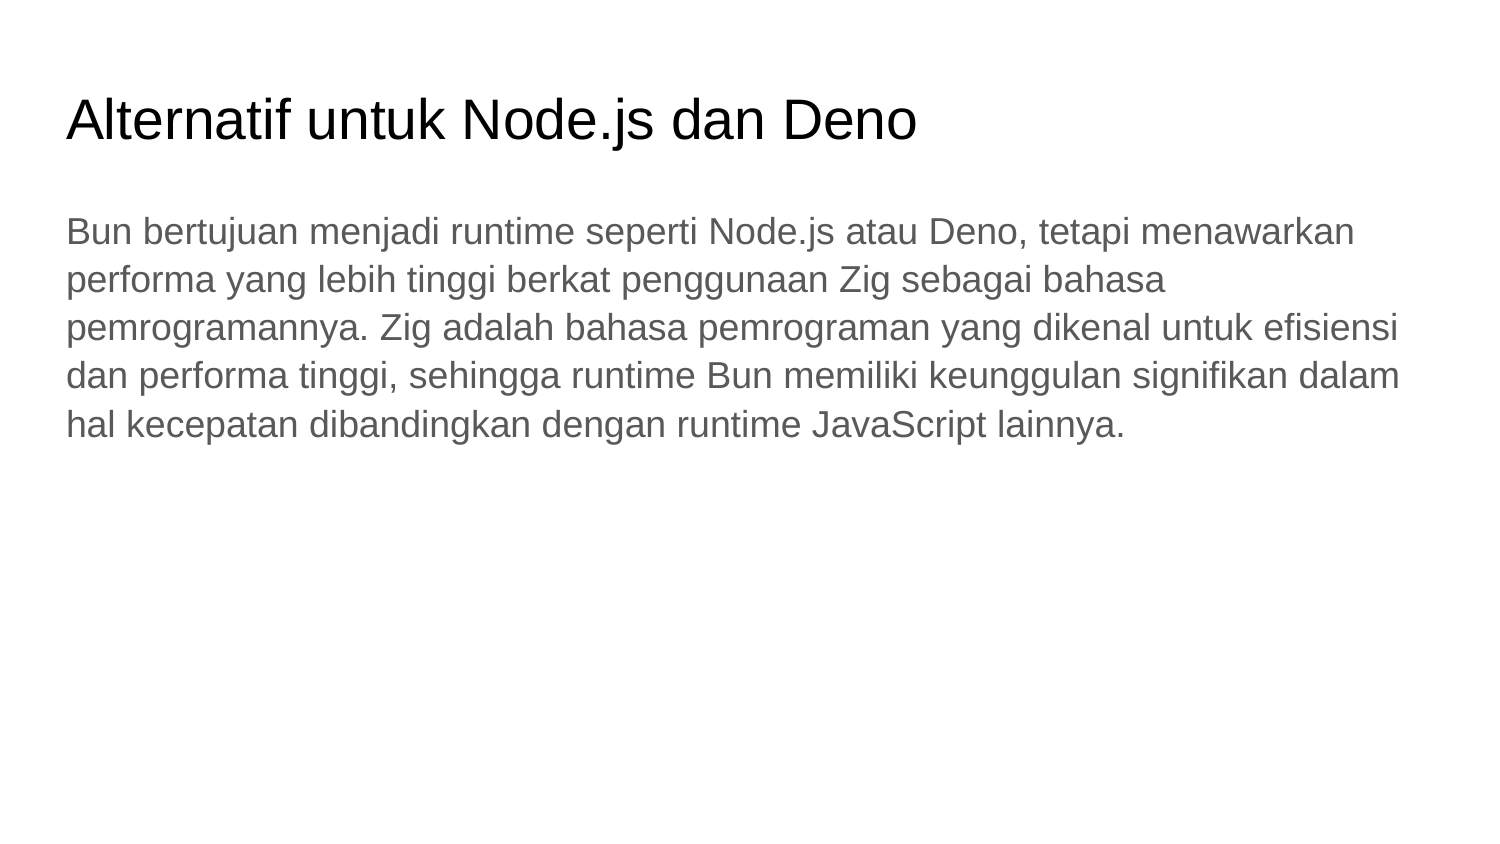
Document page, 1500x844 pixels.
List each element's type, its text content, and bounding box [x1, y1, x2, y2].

title Alternatif untuk Node.js dan Deno [51, 72, 1449, 167]
list Bun bertujuan menjadi runtime seperti Node.js atau Deno, tetapi menawarkan performa yang lebih tinggi berkat penggunaan Zig sebagai bahasa pemrogramannya. Zig adalah bahasa pemrograman yang dikenal untuk efisiensi dan performa tinggi, sehingga runtime Bun memiliki keunggulan signifikan dalam hal kecepatan dibandingkan dengan runtime JavaScript lainnya. [51, 189, 1449, 750]
